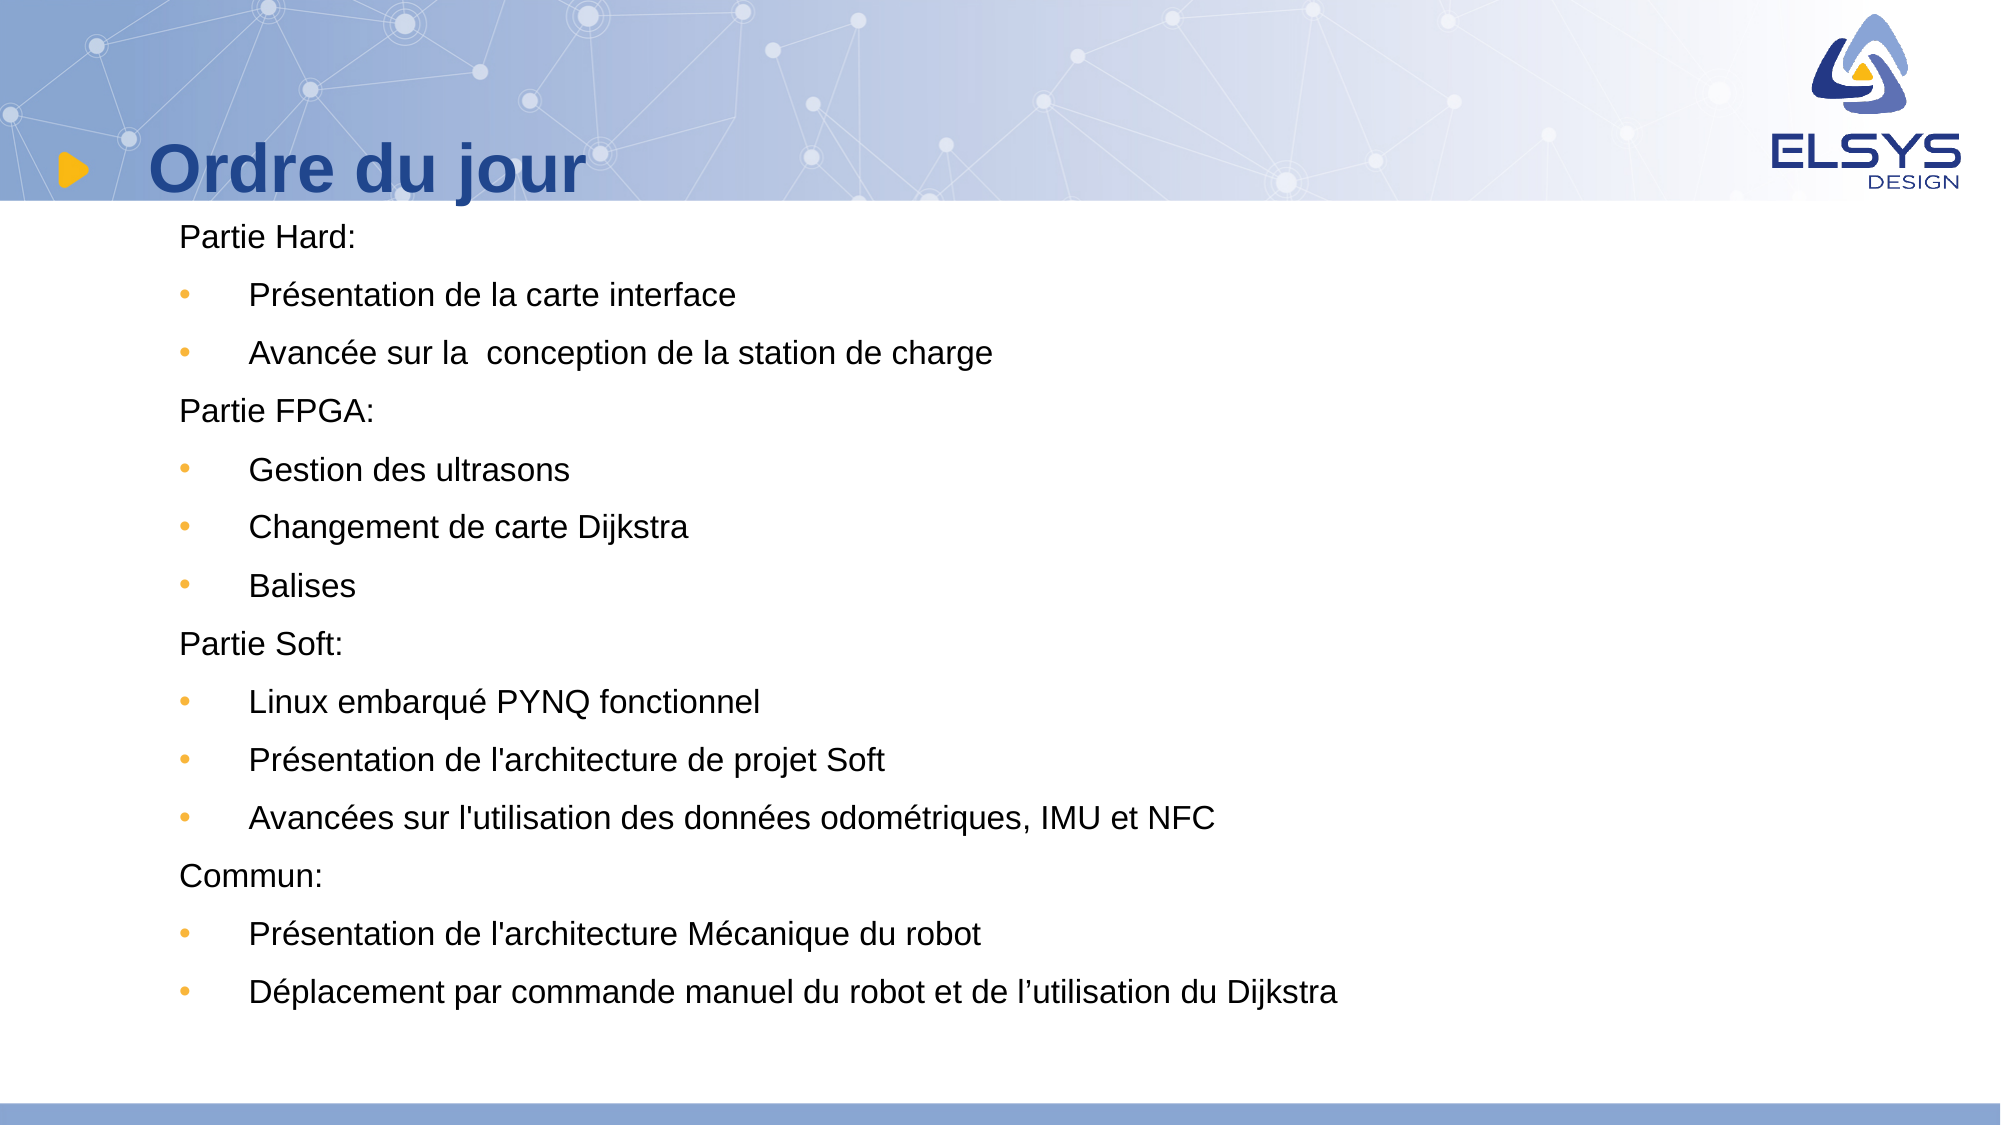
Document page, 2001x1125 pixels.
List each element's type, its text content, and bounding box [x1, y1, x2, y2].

title Ordre du jour [137, 126, 1863, 214]
list Partie Hard: Présentation de la carte interface Avancée sur la conception de la station de charge Partie FPGA: Gestion des ultrasons Changement de carte Dijkstra Balises Partie Soft: Linux embarqué PYNQ fonctionnel Présentation de l'architecture de projet Soft Avancées sur l'utilisation des données odométriques, IMU et NFC Commun: Présentation de l'architecture Mécanique du robot Déplacement par commande manuel du robot et de l’utilisation du Dijkstra [137, 214, 1863, 1079]
picture [0, 1103, 2001, 1125]
picture [0, 0, 2000, 201]
